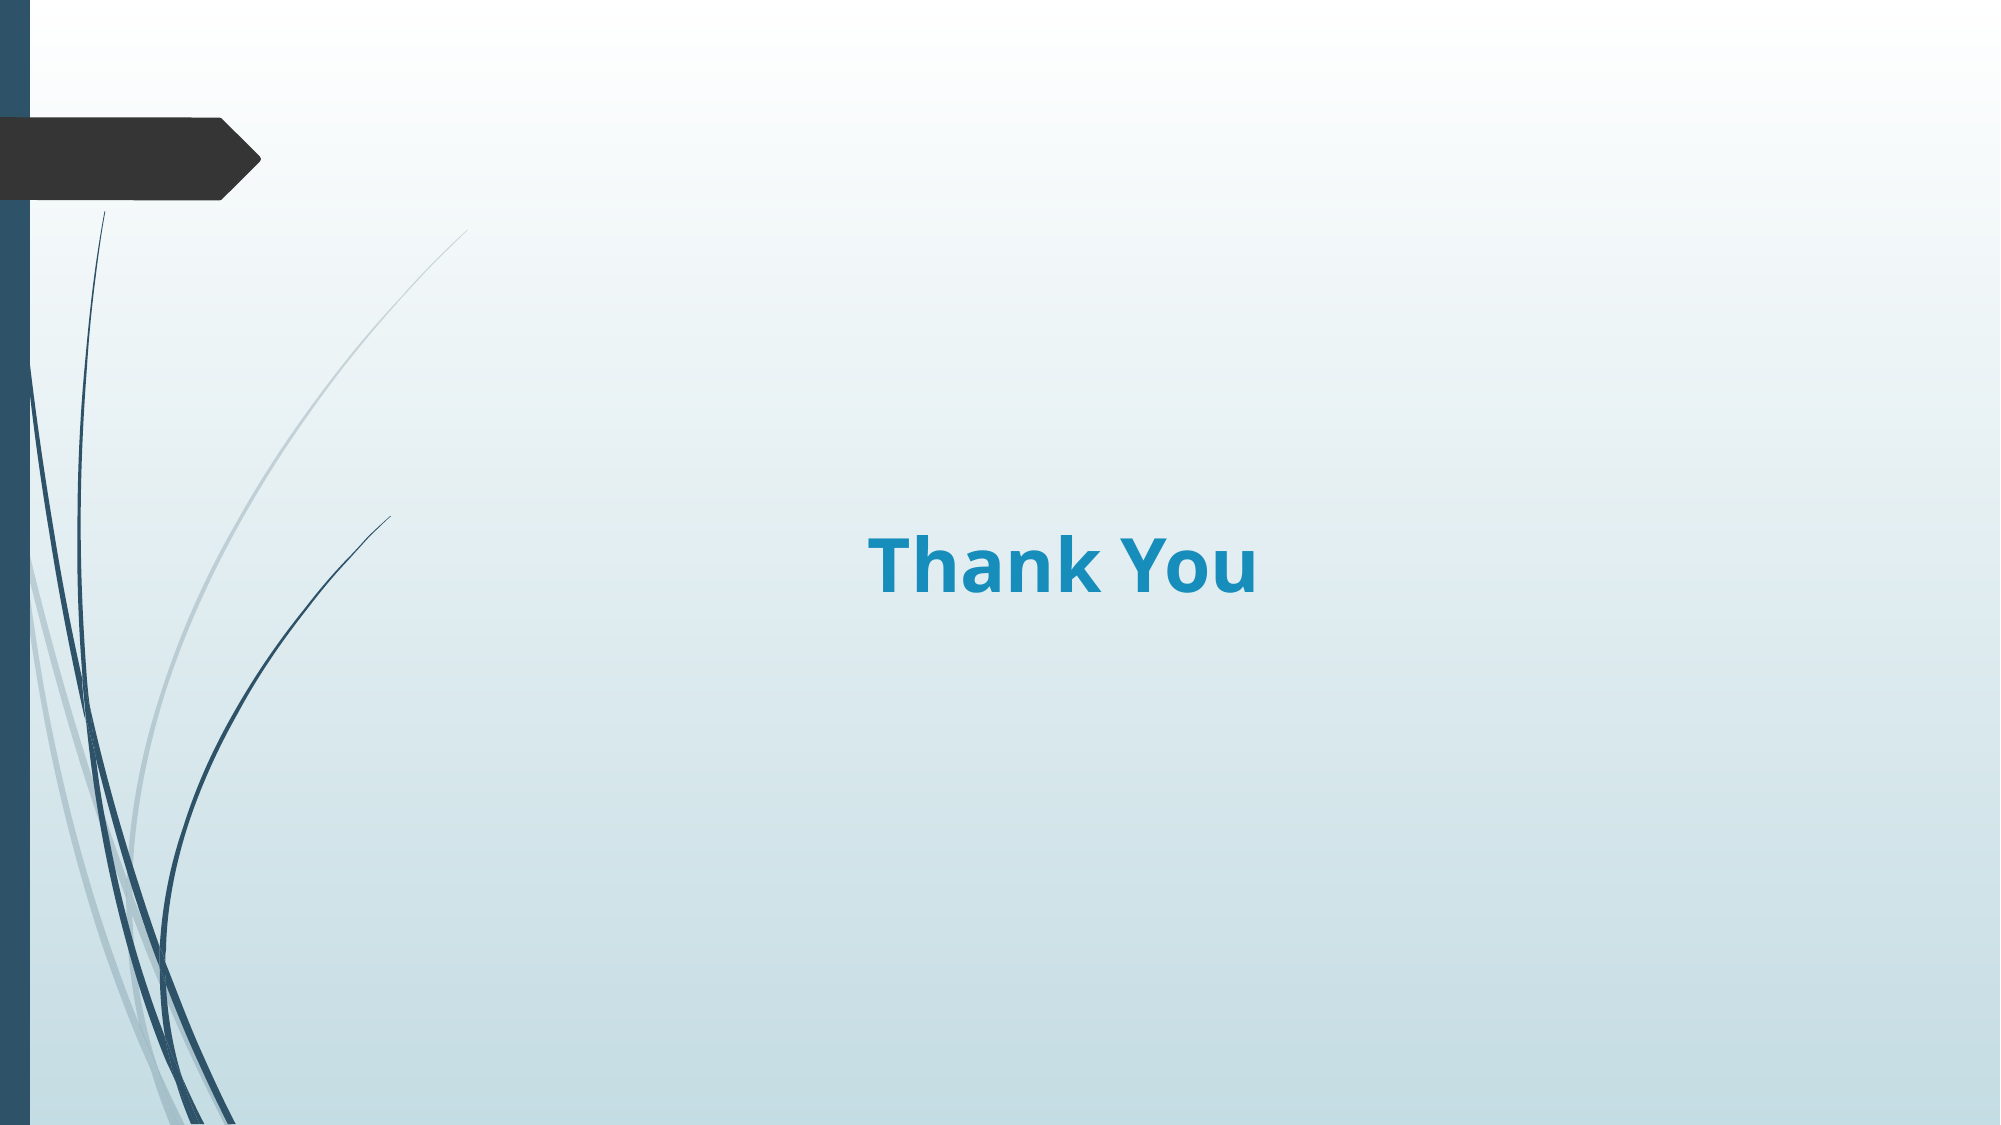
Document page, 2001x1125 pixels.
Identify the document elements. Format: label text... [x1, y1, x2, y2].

title Thank You [342, 509, 1805, 720]
